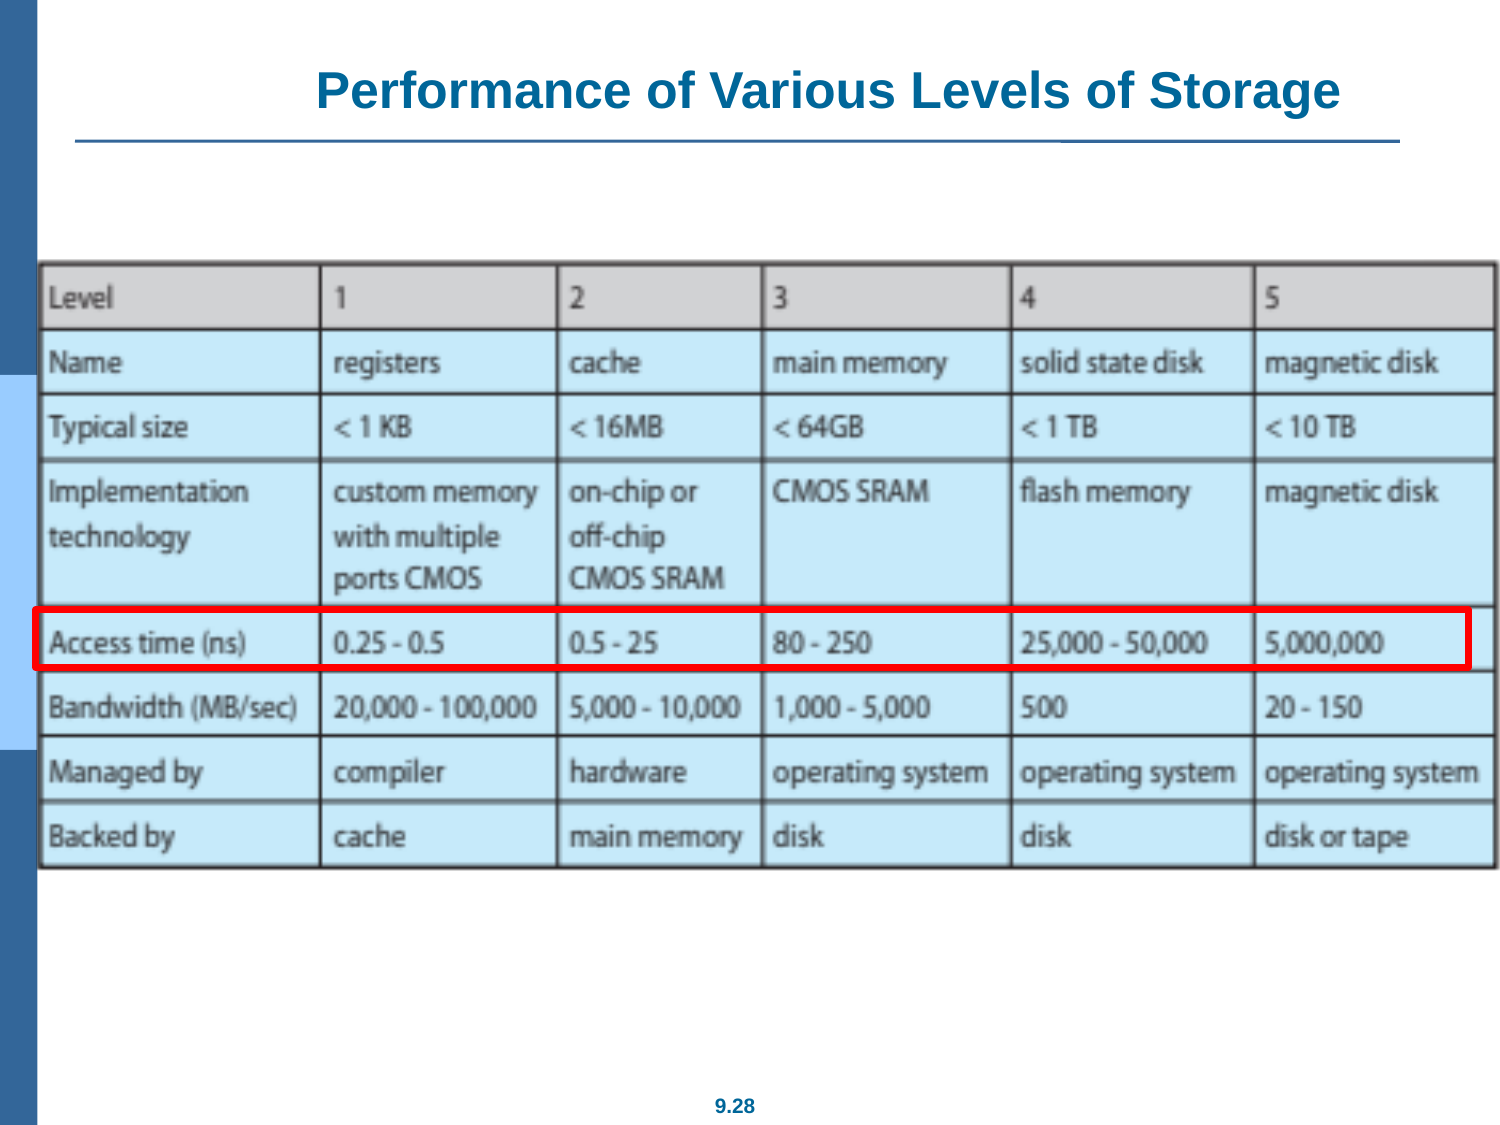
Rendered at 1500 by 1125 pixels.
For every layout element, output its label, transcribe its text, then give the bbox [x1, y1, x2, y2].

title Performance of Various Levels of Storage [207, 42, 1451, 127]
picture [35, 258, 1500, 871]
